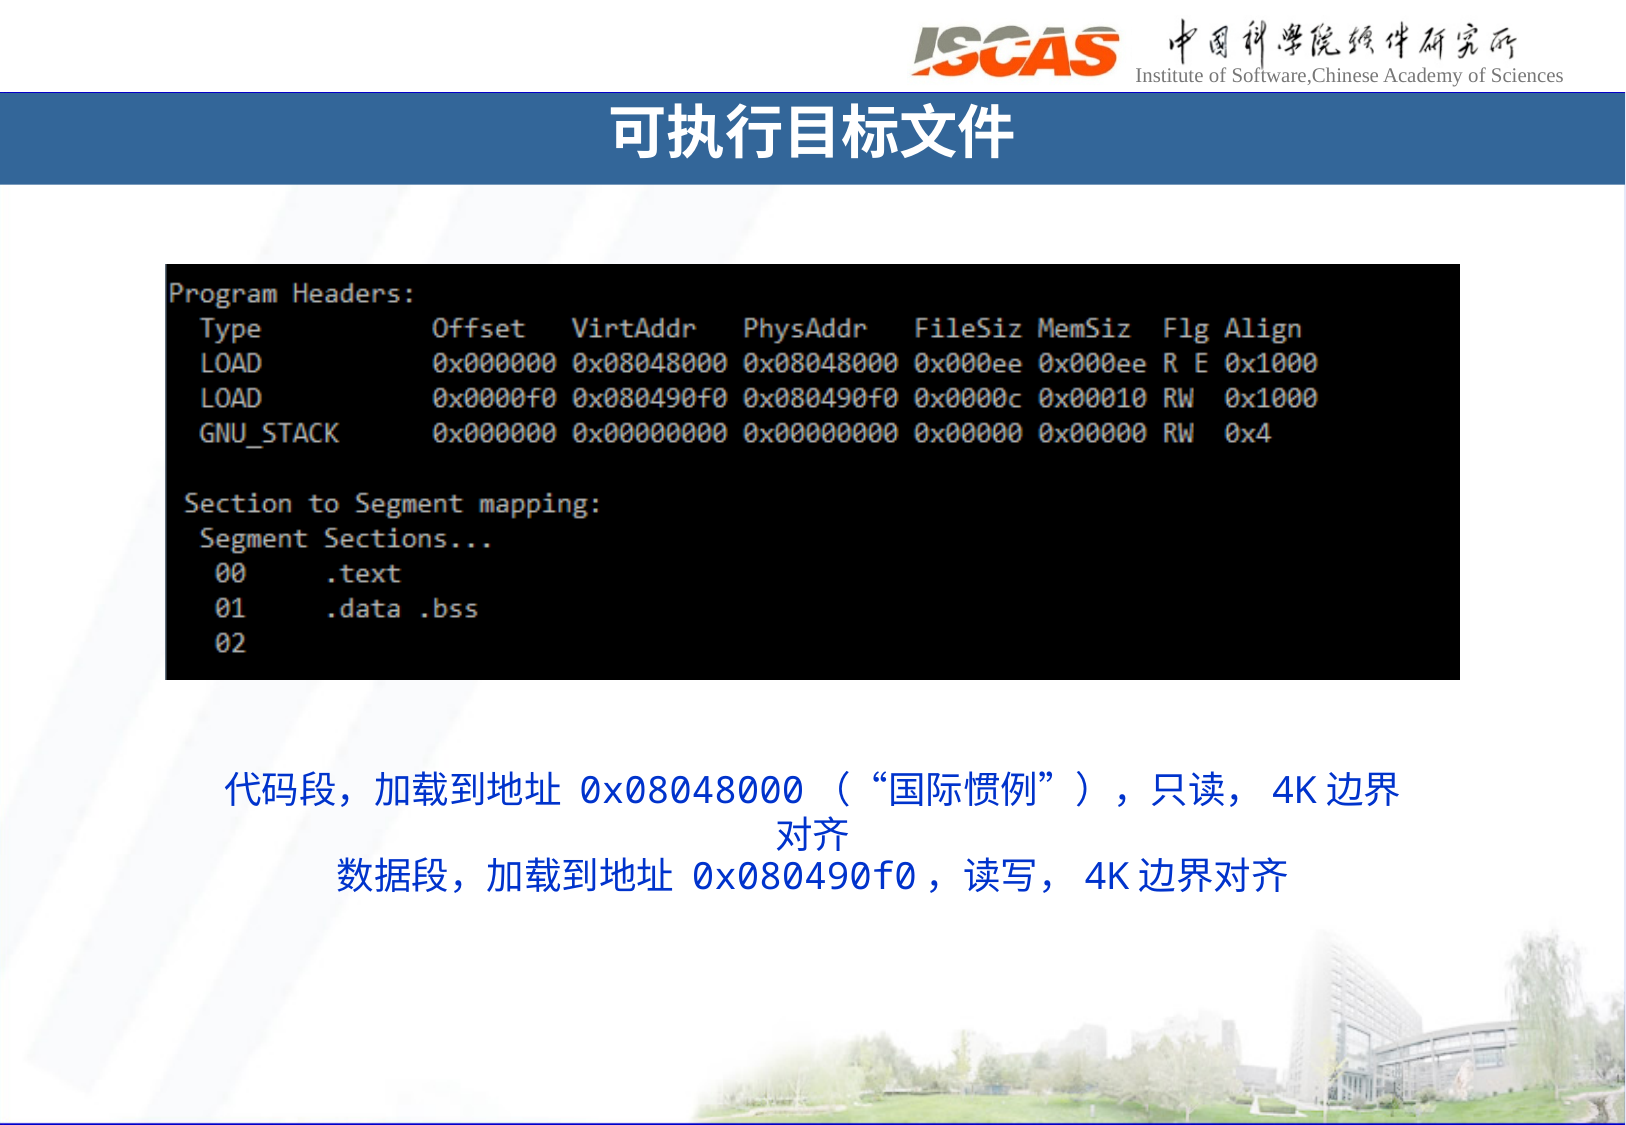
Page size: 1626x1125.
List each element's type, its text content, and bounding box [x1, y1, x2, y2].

picture [1166, 15, 1519, 71]
picture [0, 92, 1626, 1125]
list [165, 264, 1460, 681]
title 可执行目标文件 [0, 93, 1625, 185]
text_box 数据段，加载到地址 0x080490f0，读写，4K边界对齐 [193, 844, 1432, 905]
picture [907, 18, 1132, 87]
text_box 代码段，加载到地址 0x08048000（“国际惯例”），只读，4K边界对齐 [193, 758, 1432, 844]
